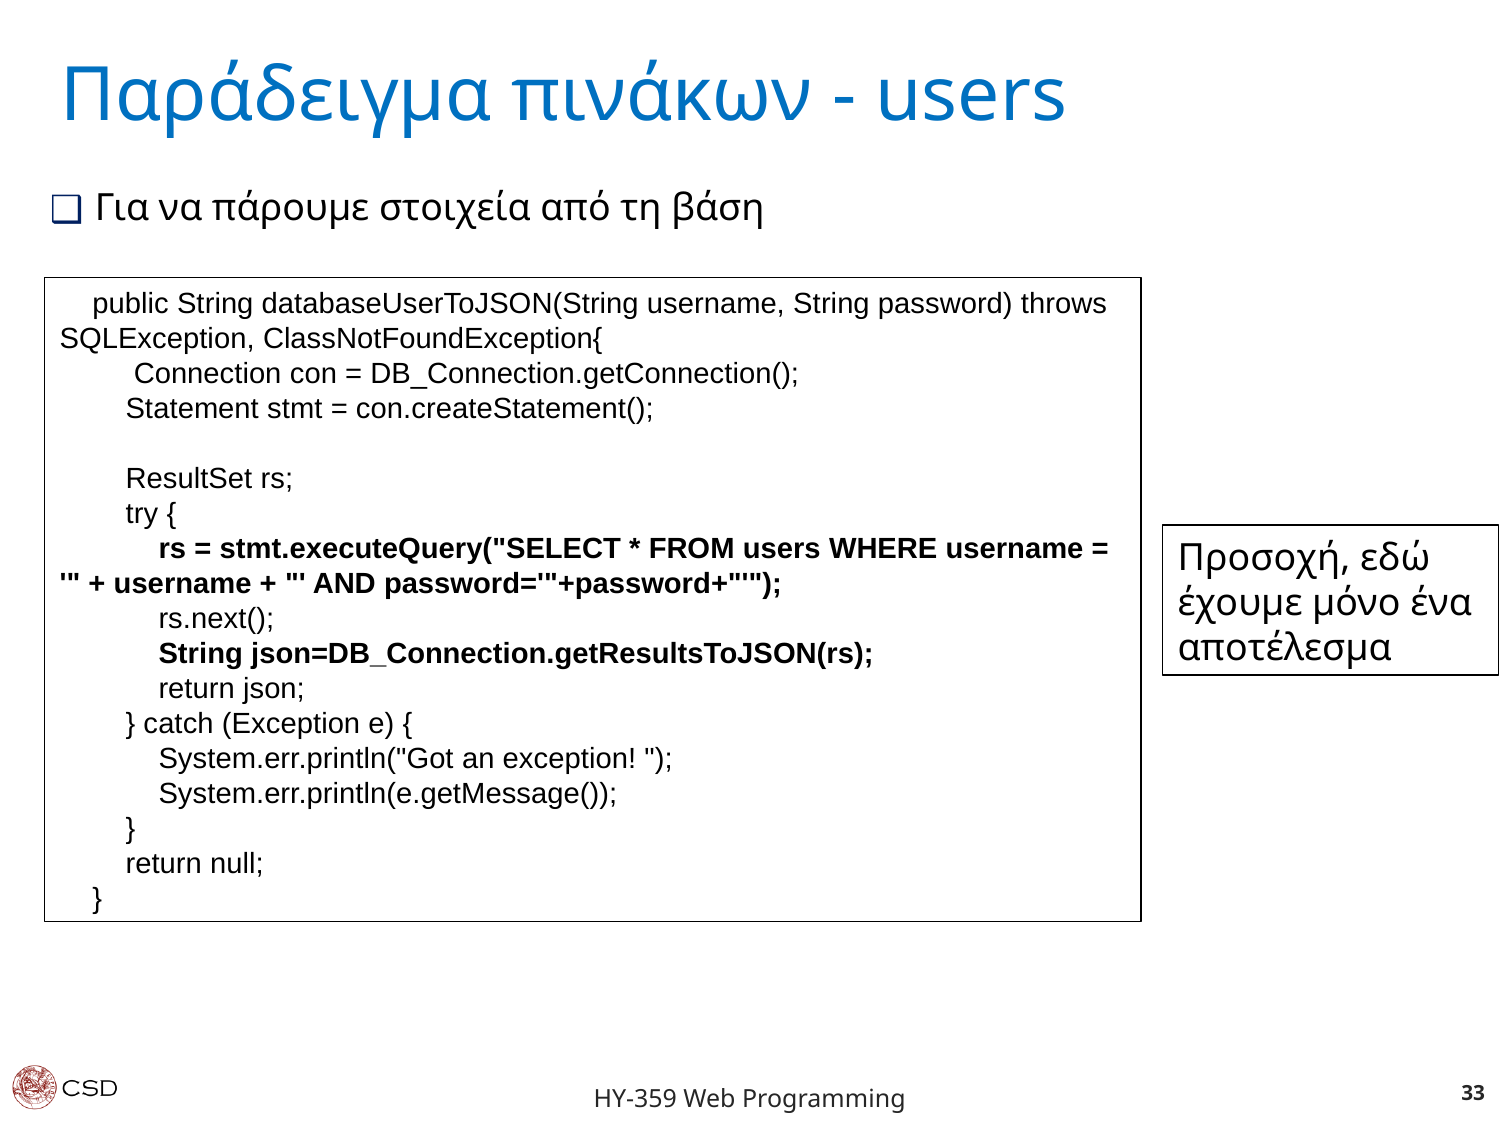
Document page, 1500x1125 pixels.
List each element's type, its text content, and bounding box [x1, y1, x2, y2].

text_box Παράδειγμα πινάκων - users [45, 37, 1458, 144]
text_box Προσοχή, εδώ έχουμε μόνο ένα αποτέλεσμα [1162, 525, 1499, 676]
text_box [23, 177, 1500, 1029]
text_box public String databaseUserToJSON(String username, String password) throws SQLException, ClassNotFoundException{ Connection con = DB_Connection.getConnection(); Statement stmt = con.createStatement(); ResultSet rs; try { rs = stmt.executeQuery("SELECT * FROM users WHERE username = '" + username + "' AND password='"+password+"'"); rs.next(); String json=DB_Connection.getResultsToJSON(rs); return json; } catch (Exception e) { System.err.println("Got an exception! "); System.err.println(e.getMessage()); } return null; } [44, 277, 1142, 922]
picture [8, 1061, 122, 1113]
slide_number 33 [1418, 1064, 1500, 1124]
